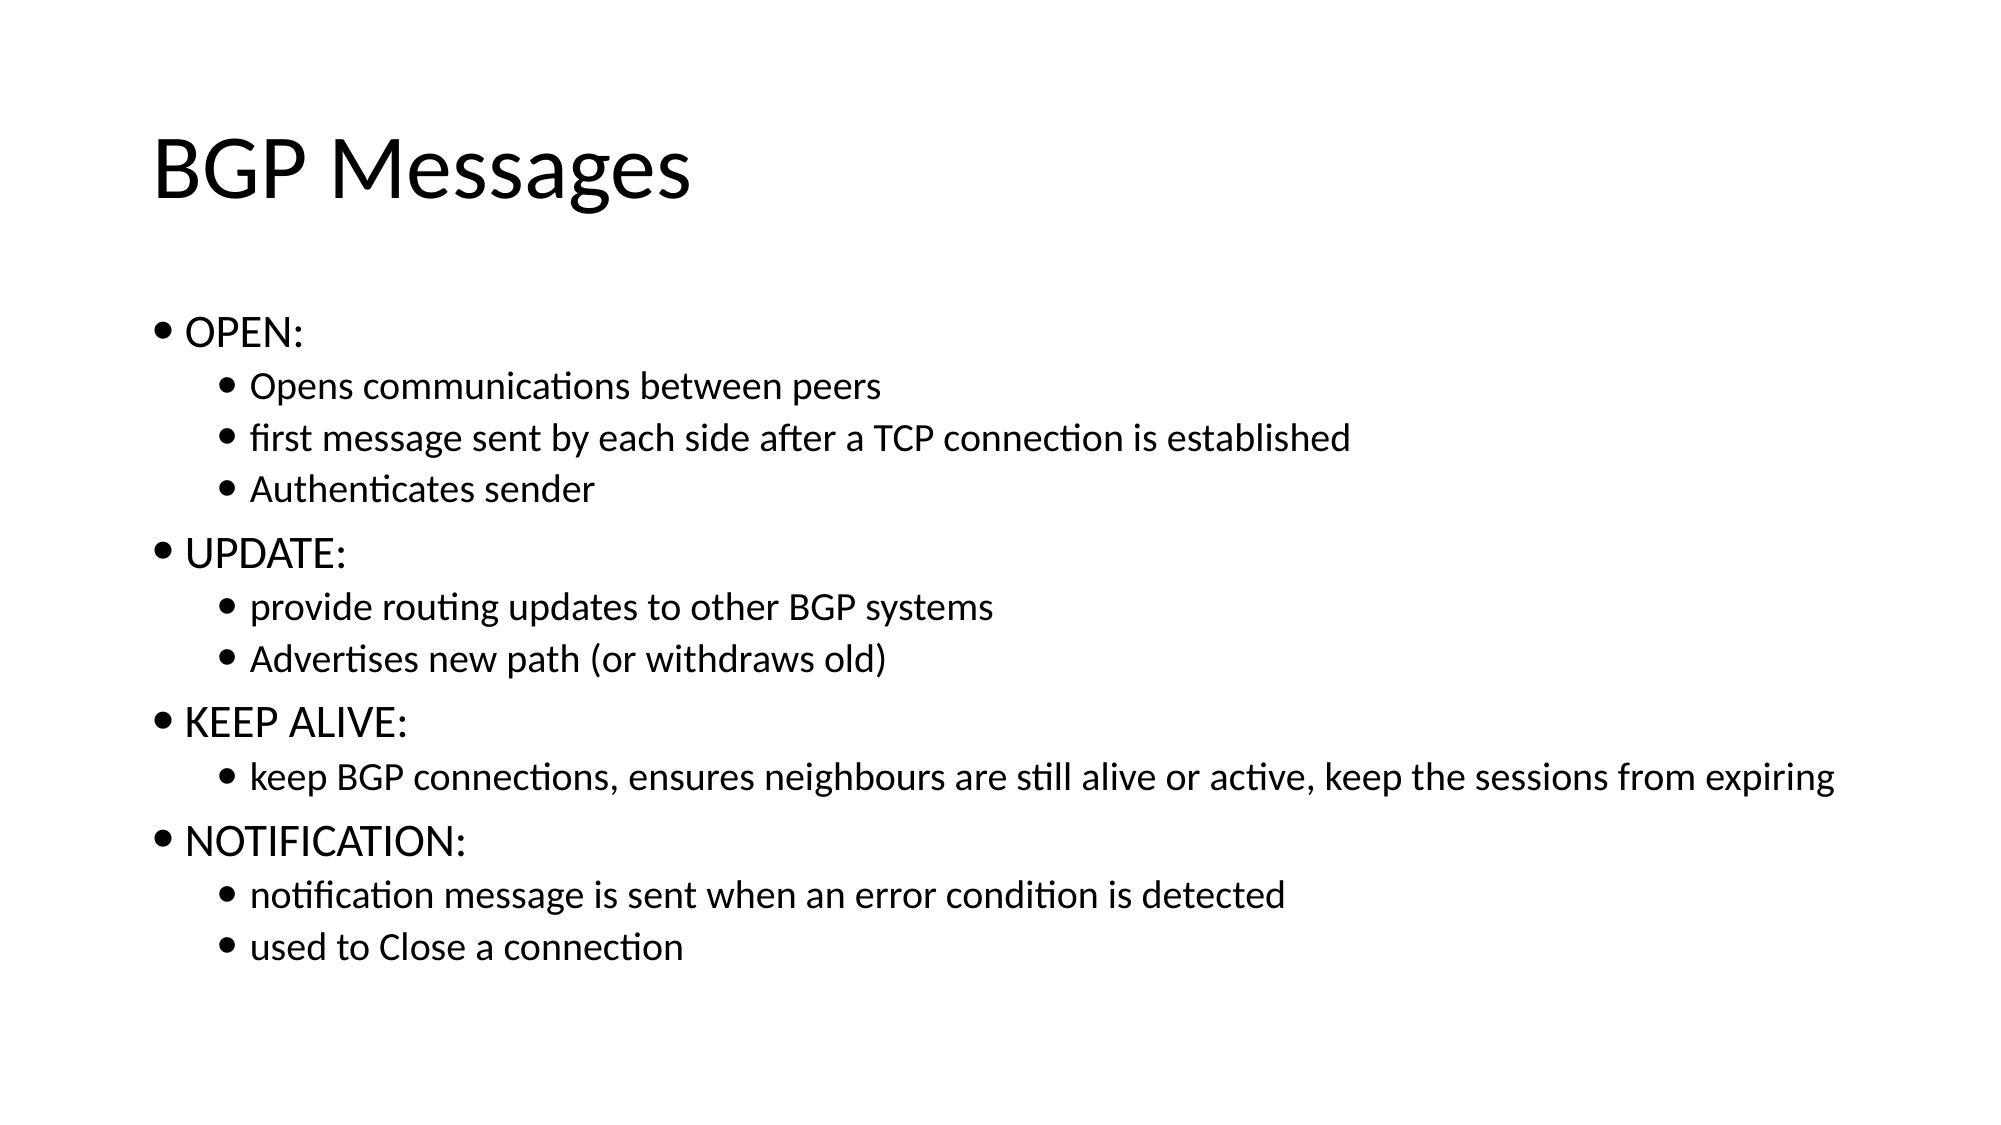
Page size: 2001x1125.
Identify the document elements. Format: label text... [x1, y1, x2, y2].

title BGP Messages [137, 59, 1863, 278]
list OPEN: Opens communications between peers first message sent by each side after a TCP connection is established Authenticates sender UPDATE: provide routing updates to other BGP systems Advertises new path (or withdraws old) KEEP ALIVE: keep BGP connections, ensures neighbours are still alive or active, keep the sessions from expiring NOTIFICATION: notification message is sent when an error condition is detected used to Close a connection [137, 299, 1863, 1014]
